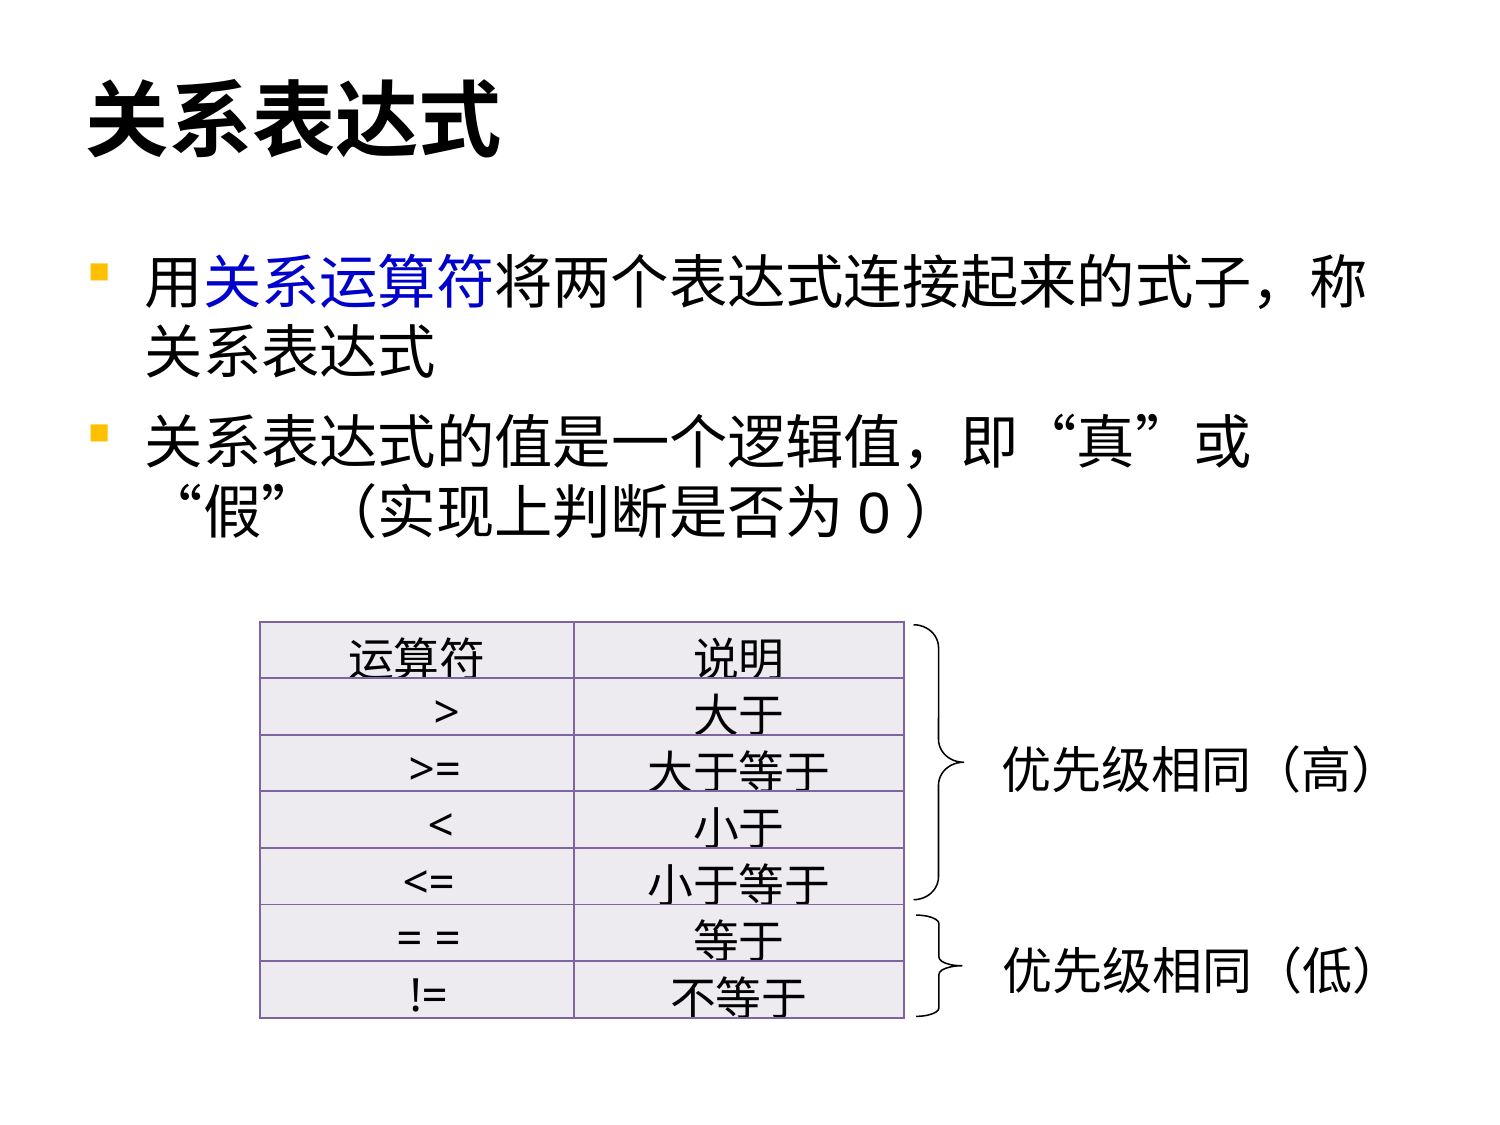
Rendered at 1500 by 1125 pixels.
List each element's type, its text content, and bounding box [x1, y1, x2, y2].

text_box 优先级相同（高） [987, 730, 1424, 806]
title 关系表达式 [70, 70, 1430, 217]
table_cell 大于 [575, 679, 903, 734]
table_cell 大于等于 [575, 736, 903, 790]
text_box 优先级相同（低） [987, 931, 1423, 1007]
list 用关系运算符将两个表达式连接起来的式子，称关系表达式 关系表达式的值是一个逻辑值，即“真”或“假”（实现上判断是否为0） [70, 237, 1430, 1010]
table_cell 等于 [575, 905, 903, 960]
table_header 说明 [575, 623, 903, 677]
text_box [916, 915, 962, 1017]
table_cell > [261, 679, 573, 734]
table_cell 小于 [575, 792, 903, 847]
text_box [913, 624, 964, 900]
table_cell 小于等于 [575, 849, 903, 904]
table_cell 不等于 [575, 962, 903, 1017]
table_header 运算符 [261, 623, 573, 677]
table_cell >= [261, 736, 573, 790]
table_cell <= [261, 849, 573, 904]
table_cell < [261, 792, 573, 847]
table_cell = = [261, 905, 573, 960]
table_cell != [261, 962, 573, 1017]
